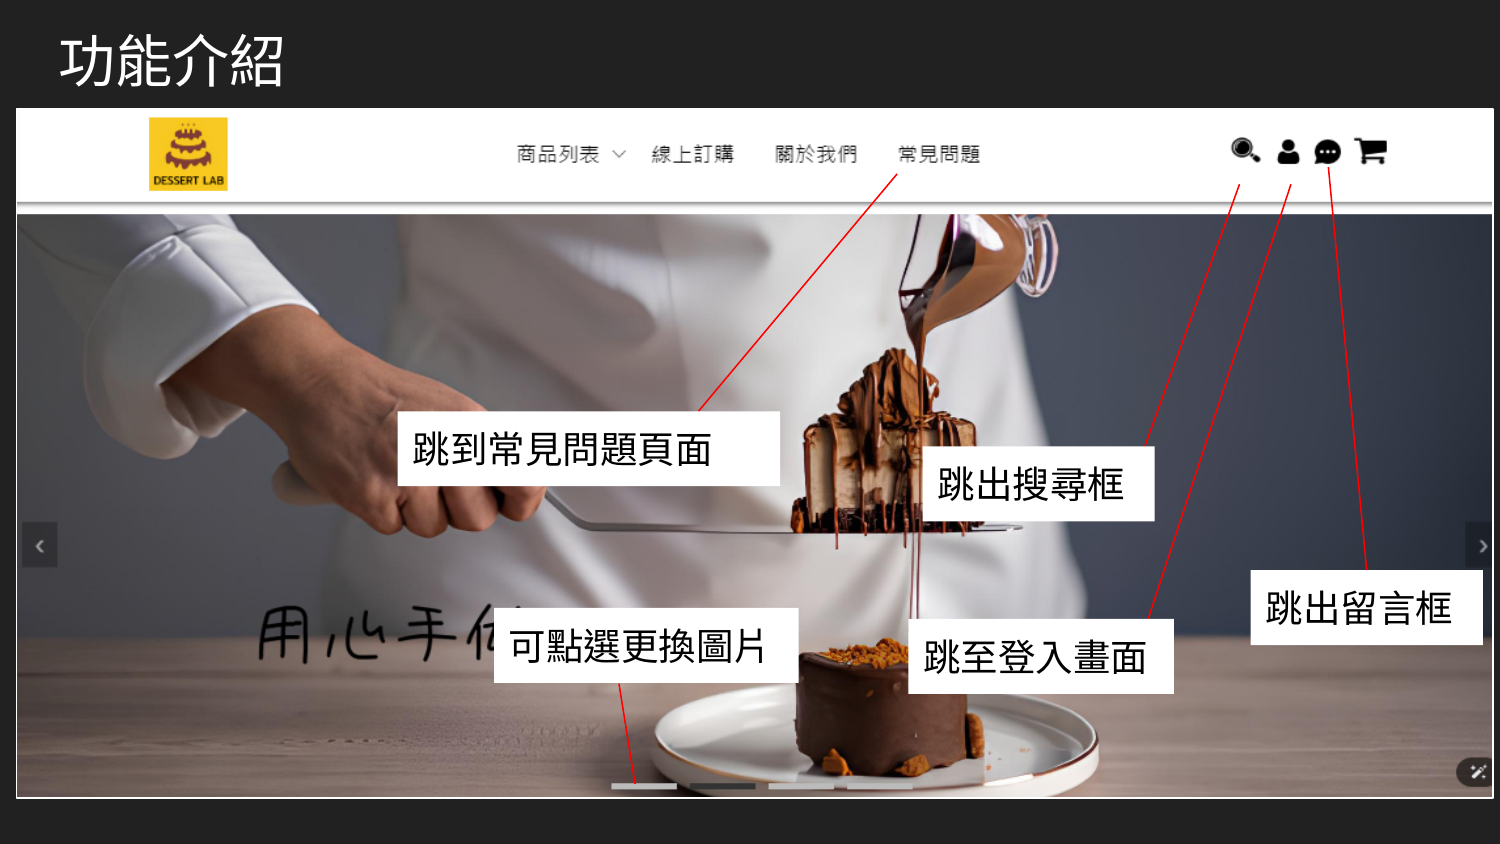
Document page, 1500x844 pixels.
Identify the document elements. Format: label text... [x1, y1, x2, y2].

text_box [1328, 166, 1367, 571]
title 功能介紹 [43, 16, 1442, 108]
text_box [618, 683, 636, 785]
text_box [1140, 183, 1145, 457]
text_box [698, 173, 898, 412]
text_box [1146, 183, 1292, 624]
picture [16, 109, 1493, 798]
